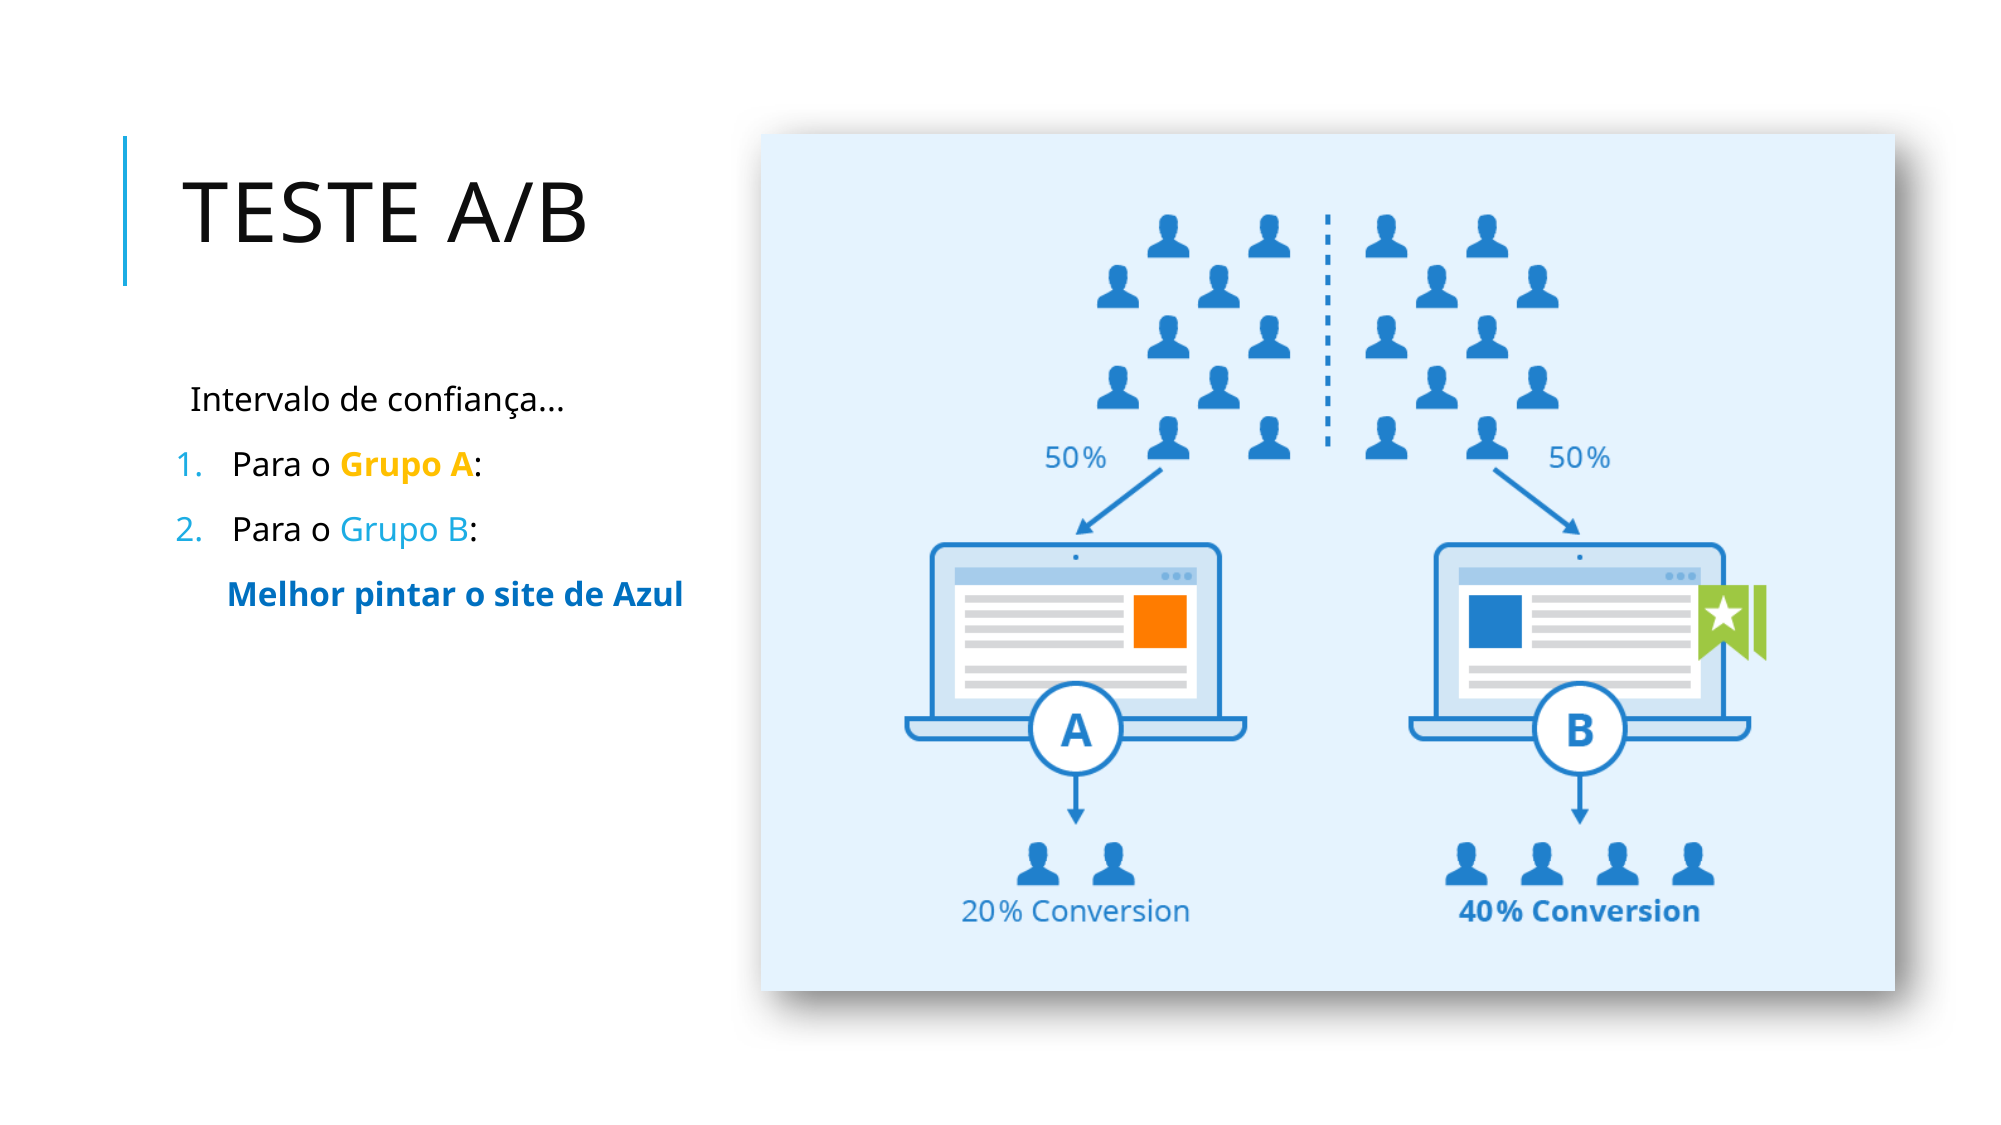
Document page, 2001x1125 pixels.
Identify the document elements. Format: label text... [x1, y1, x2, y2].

picture [761, 134, 1896, 991]
title Teste A/B [168, 96, 682, 342]
